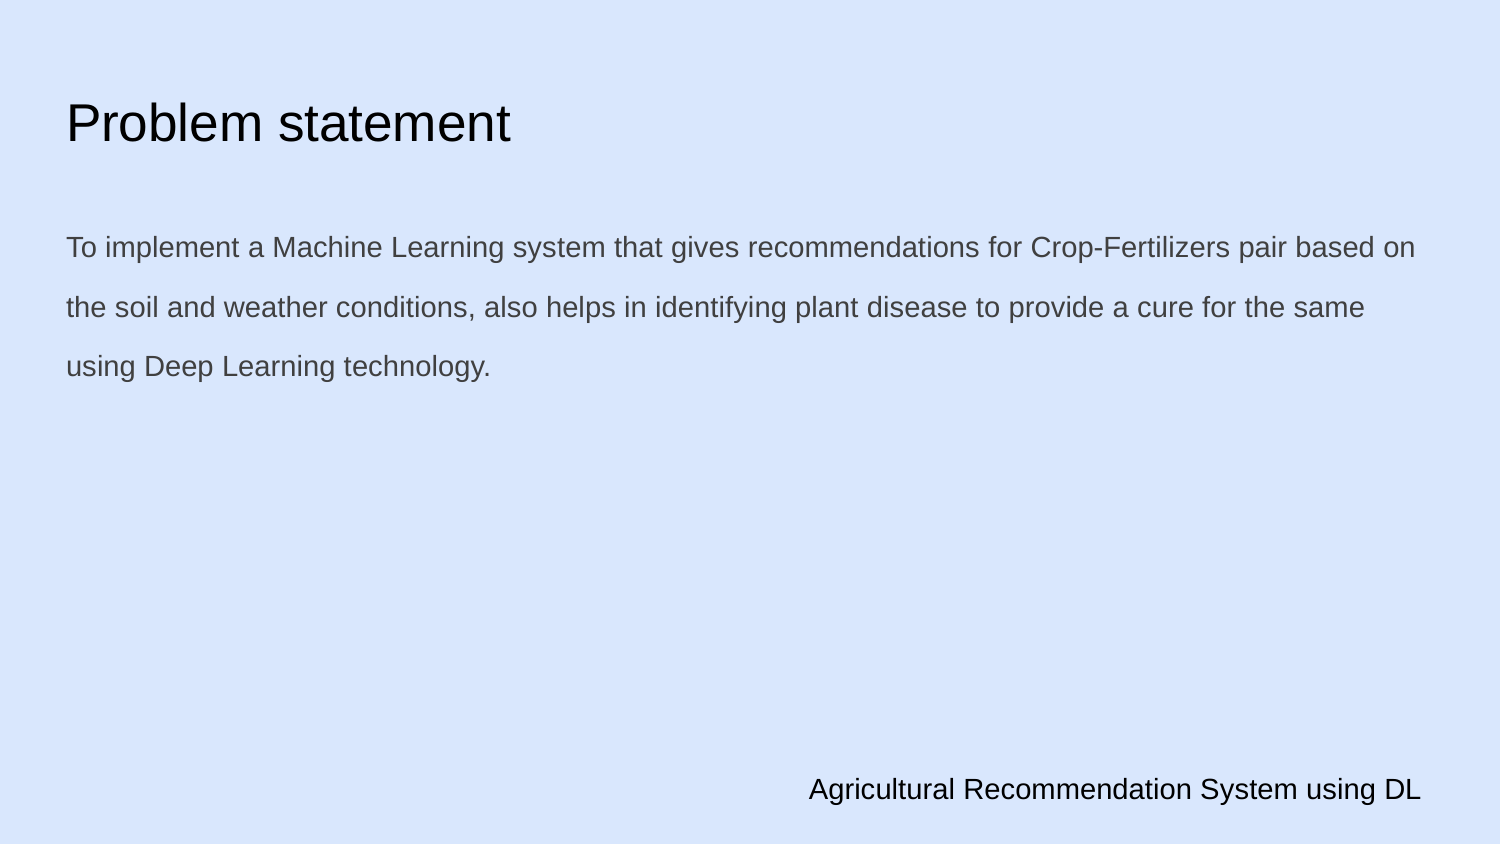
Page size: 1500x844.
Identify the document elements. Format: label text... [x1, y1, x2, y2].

title Problem statement [51, 72, 1449, 167]
text_box Agricultural Recommendation System using DL [765, 755, 1466, 821]
list To implement a Machine Learning system that gives recommendations for Crop-Fertilizers pair based on the soil and weather conditions, also helps in identifying plant disease to provide a cure for the same using Deep Learning technology. [51, 189, 1449, 735]
